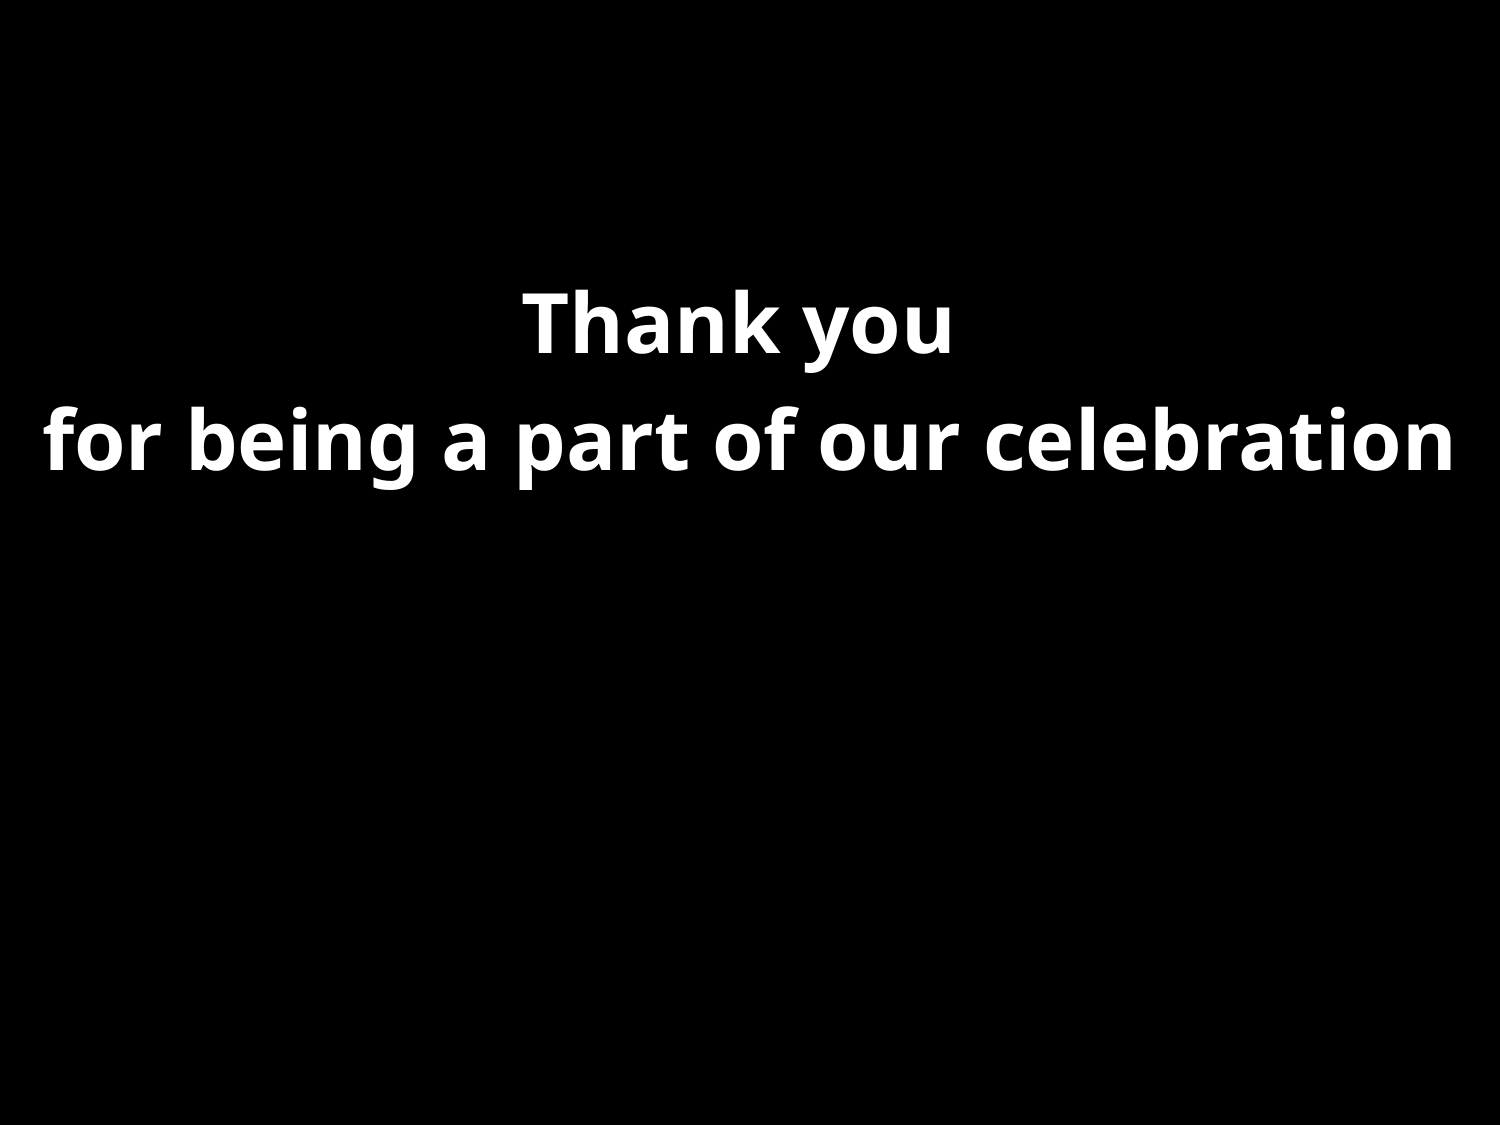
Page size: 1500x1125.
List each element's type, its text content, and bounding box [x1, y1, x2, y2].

list Thank you for being a part of our celebration [0, 262, 1500, 1006]
